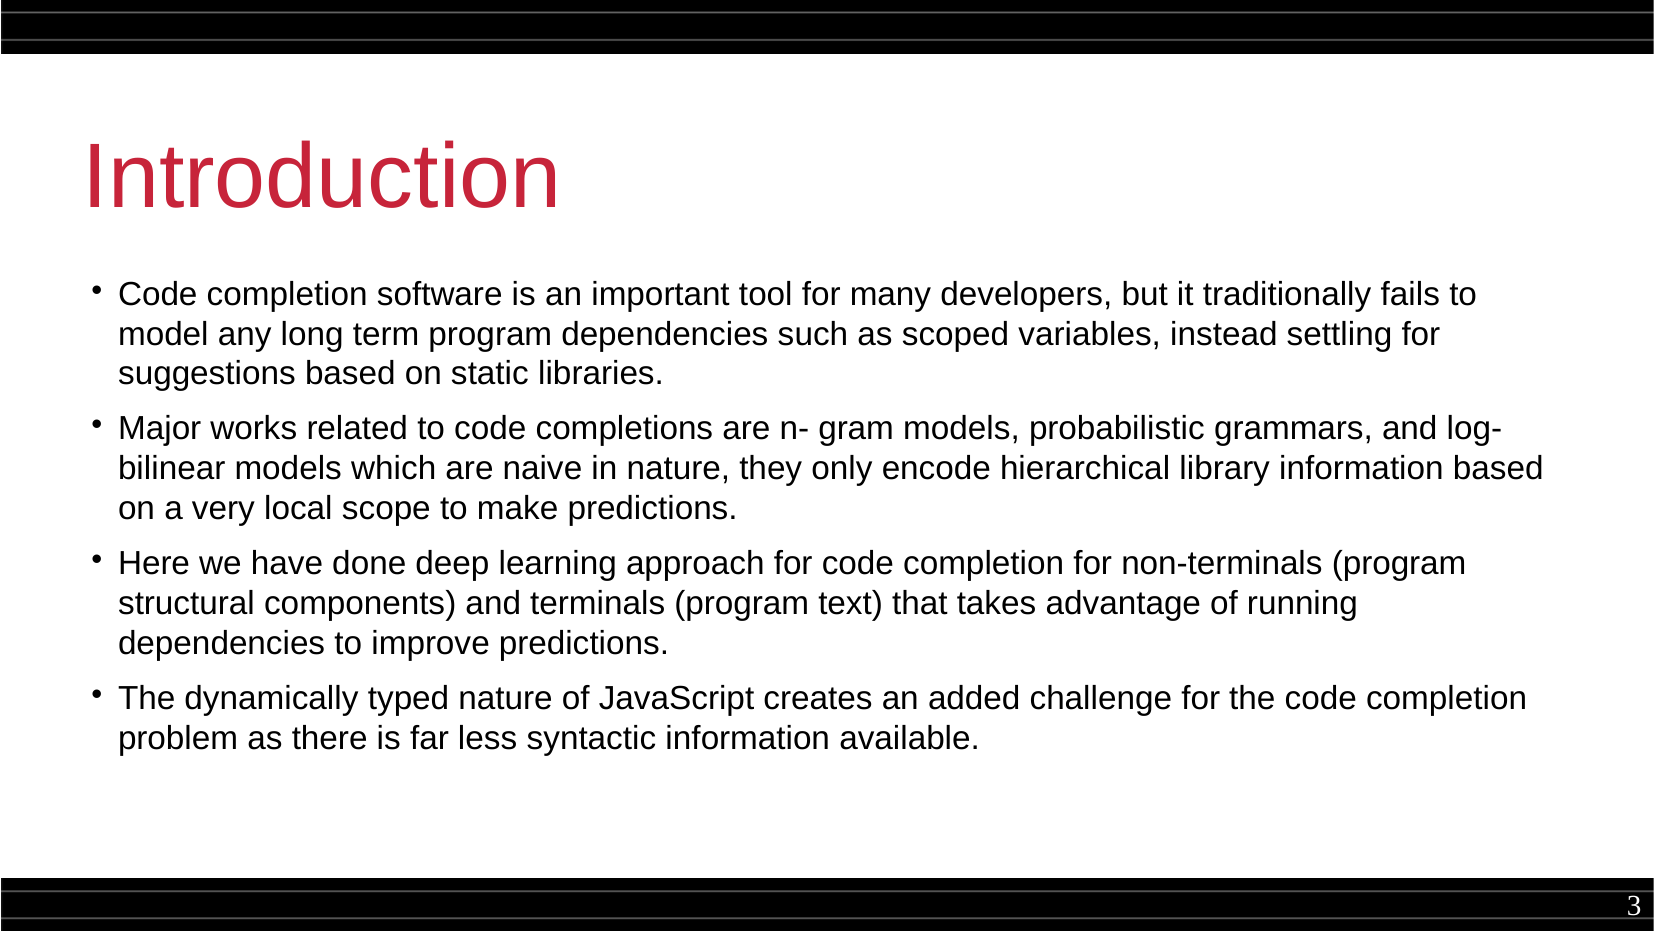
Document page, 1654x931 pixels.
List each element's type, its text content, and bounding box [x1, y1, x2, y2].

picture [1, 0, 1654, 54]
picture [1, 878, 1654, 931]
text_box Code completion software is an important tool for many developers, but it traditionally fails to model any long term program dependencies such as scoped variables, instead settling for suggestions based on static libraries. Major works related to code completions are n- gram models, probabilistic grammars, and log-bilinear models which are naive in nature, they only encode hierarchical library information based on a very local scope to make predictions. Here we have done deep learning approach for code completion for non-terminals (program structural components) and terminals (program text) that takes advantage of running dependencies to improve predictions. The dynamically typed nature of JavaScript creates an added challenge for the code completion problem as there is far less syntactic information available. [82, 271, 1571, 757]
text_box Introduction [82, 92, 1571, 248]
